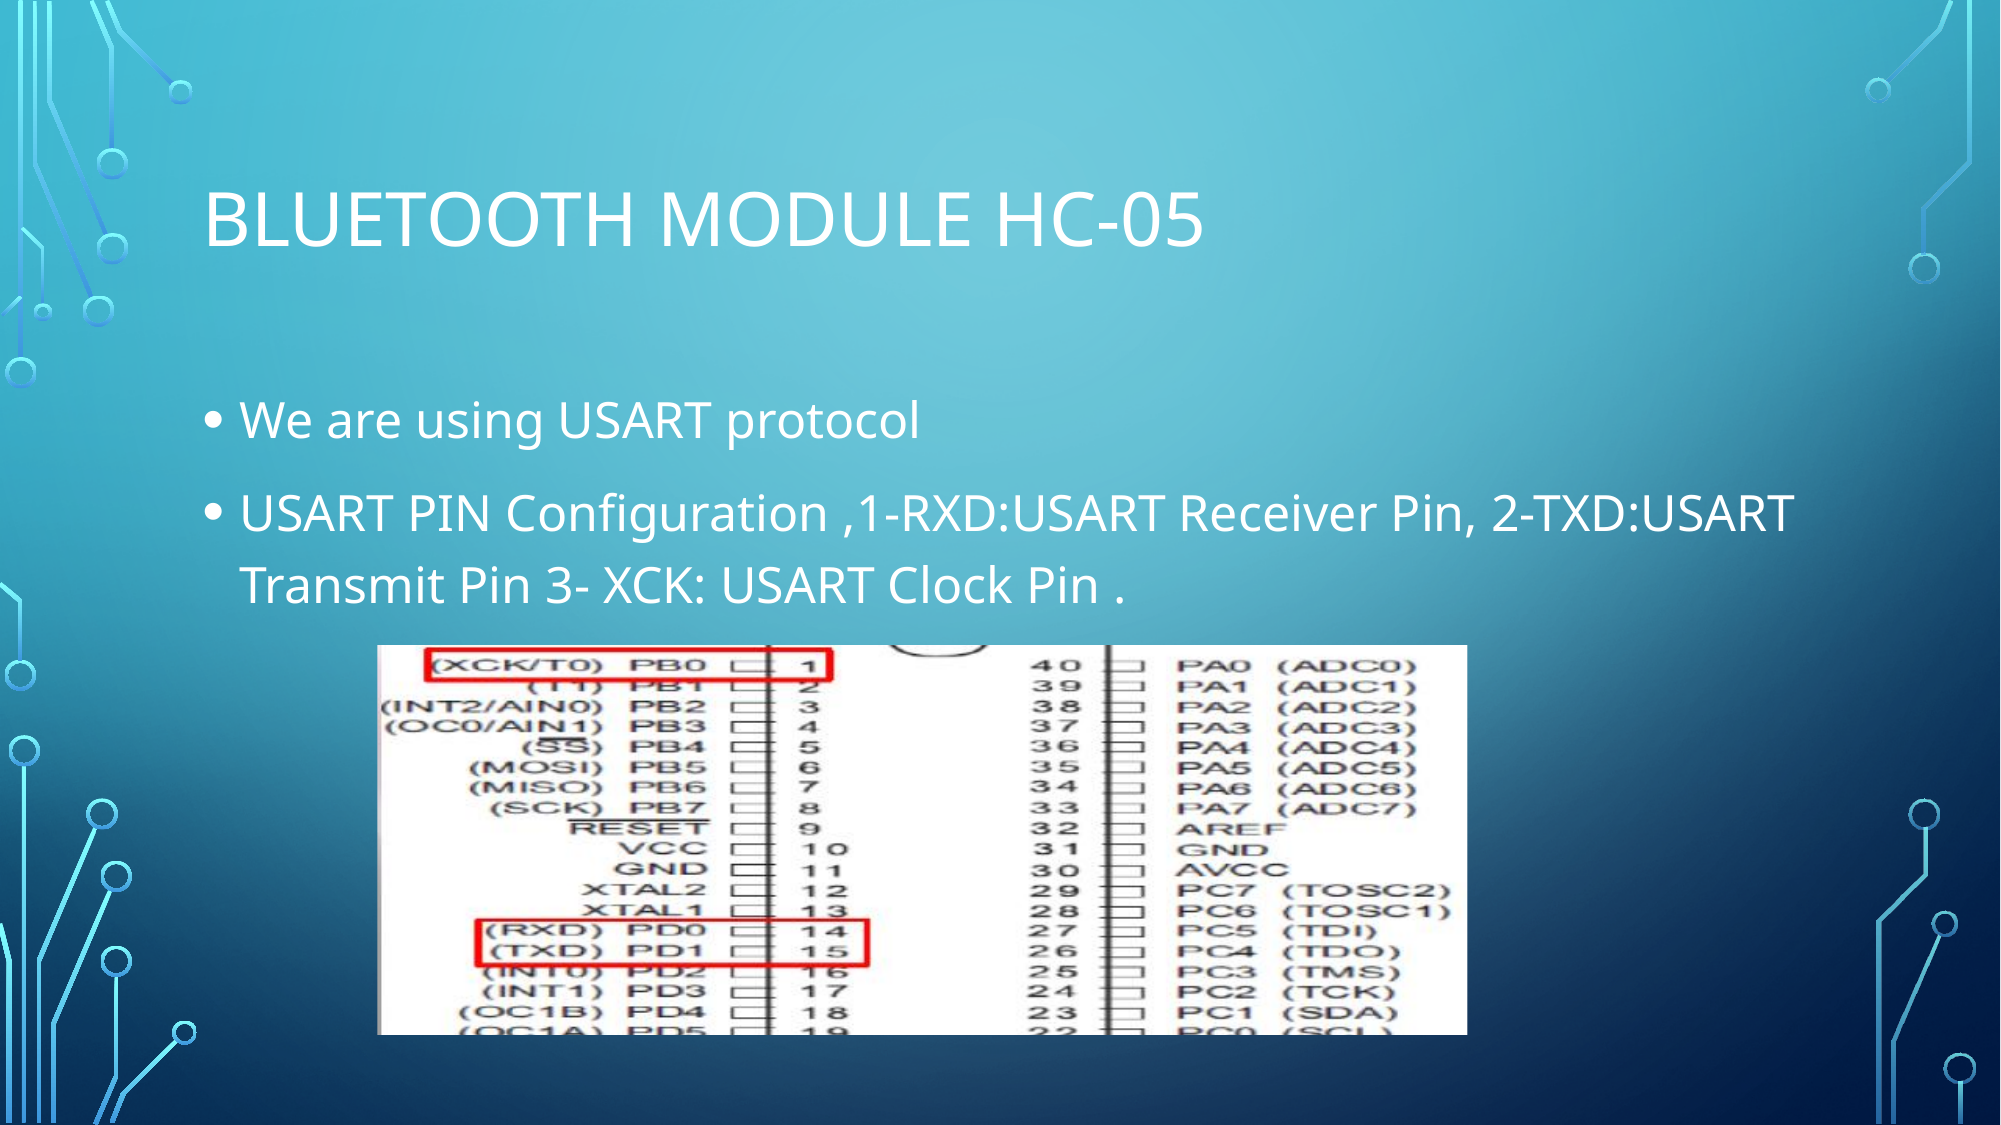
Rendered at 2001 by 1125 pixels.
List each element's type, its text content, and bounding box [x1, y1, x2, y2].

title bluetooth module hc-05 [187, 101, 1813, 344]
list We are using USART protocol USART PIN Configuration ,1-RXD:USART Receiver Pin, 2-TXD:USART Transmit Pin 3- XCK: USART Clock Pin . [187, 369, 1813, 950]
picture [377, 644, 1468, 1036]
